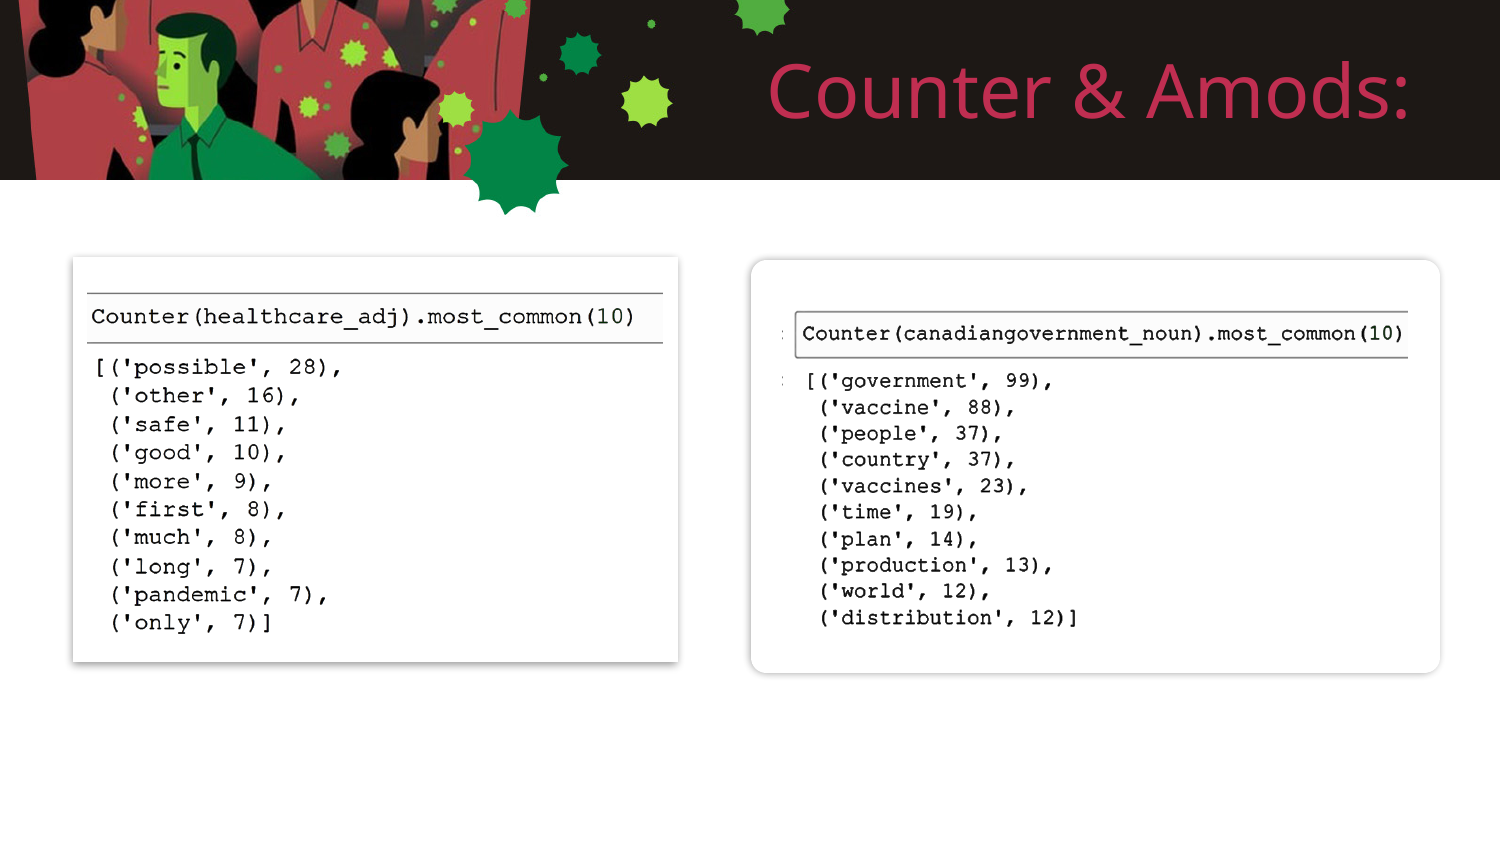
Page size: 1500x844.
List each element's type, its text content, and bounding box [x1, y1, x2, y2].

title Counter & Amods: [75, 2, 1428, 174]
picture [0, 0, 1500, 844]
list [86, 271, 664, 648]
